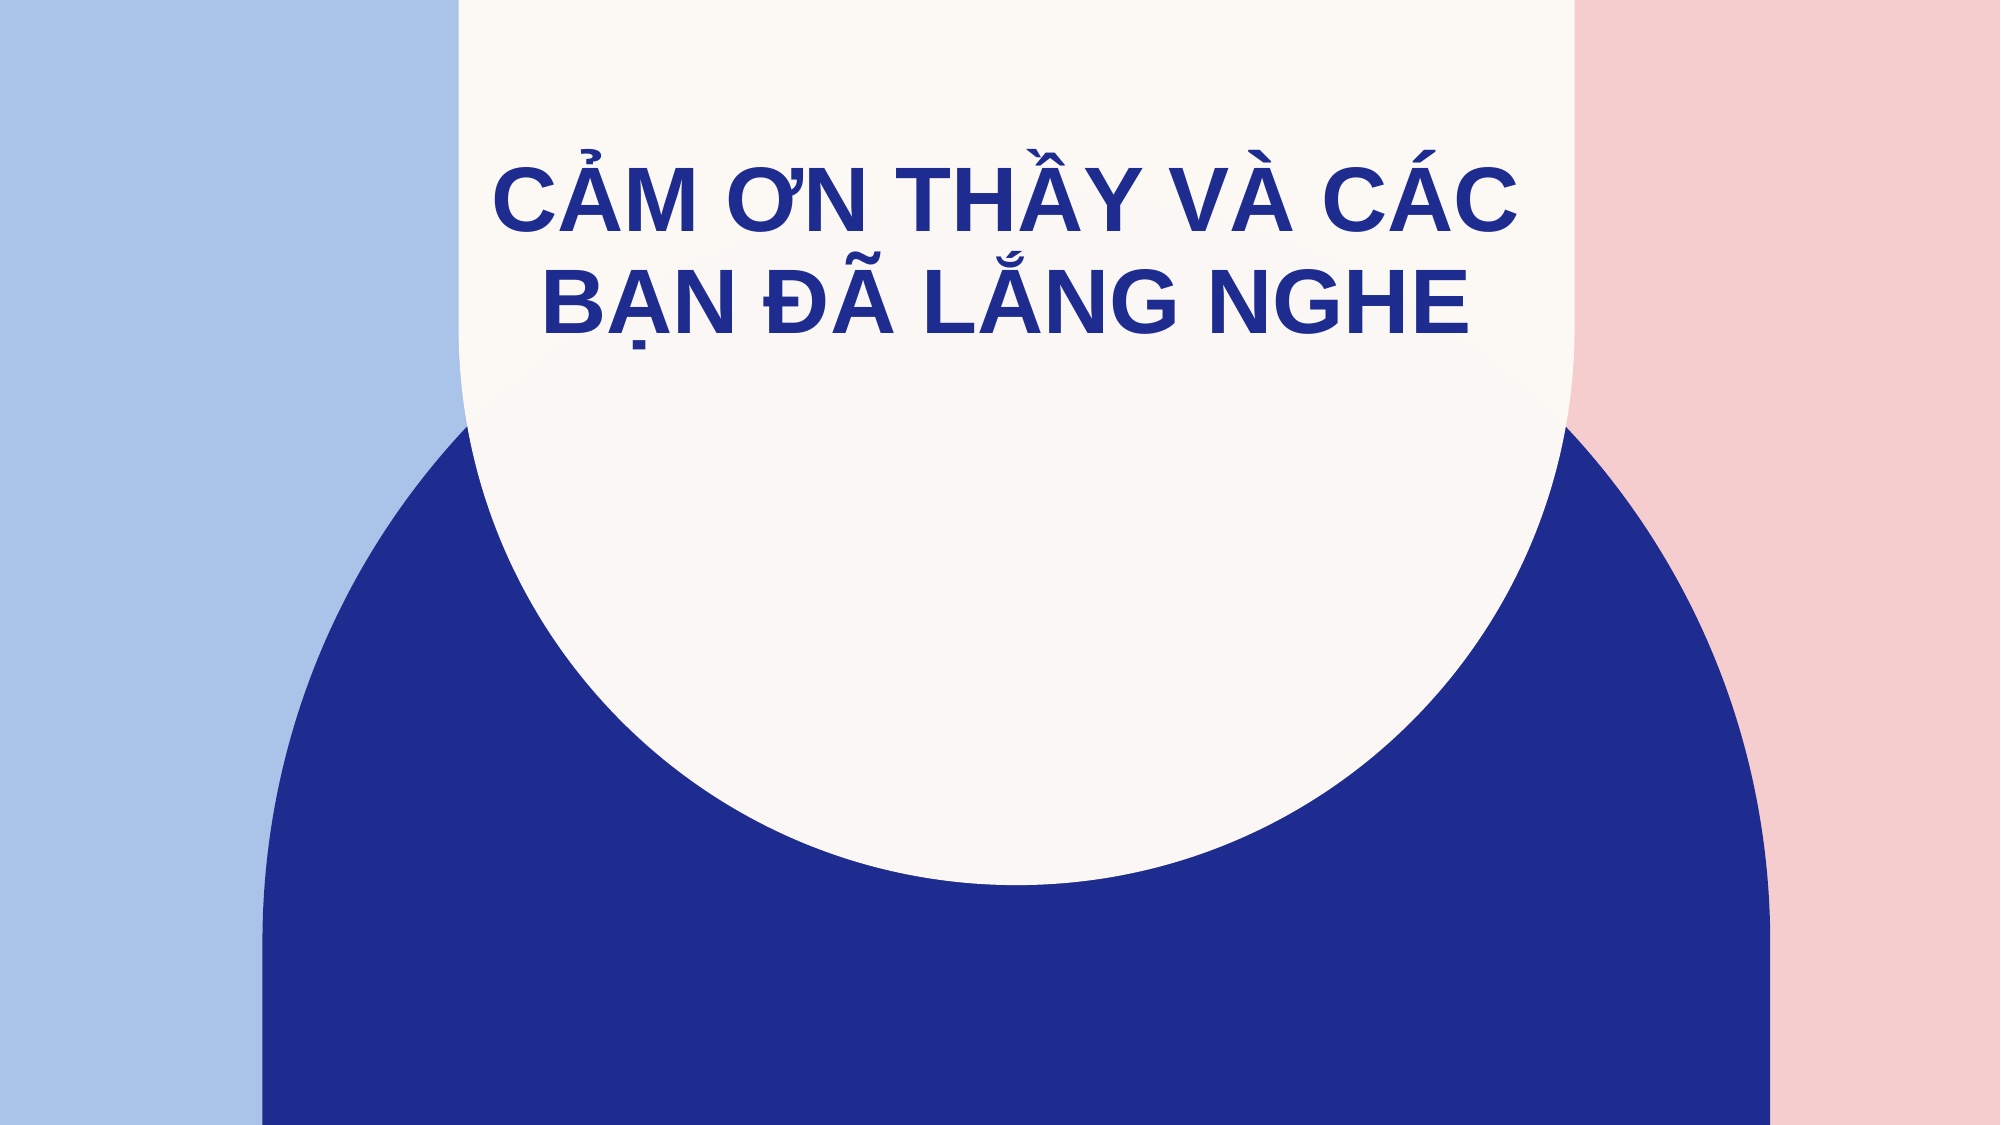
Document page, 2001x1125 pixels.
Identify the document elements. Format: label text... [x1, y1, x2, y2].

title Cảm ơn thầy và các bạn đã lắng nghe [451, 148, 1562, 527]
